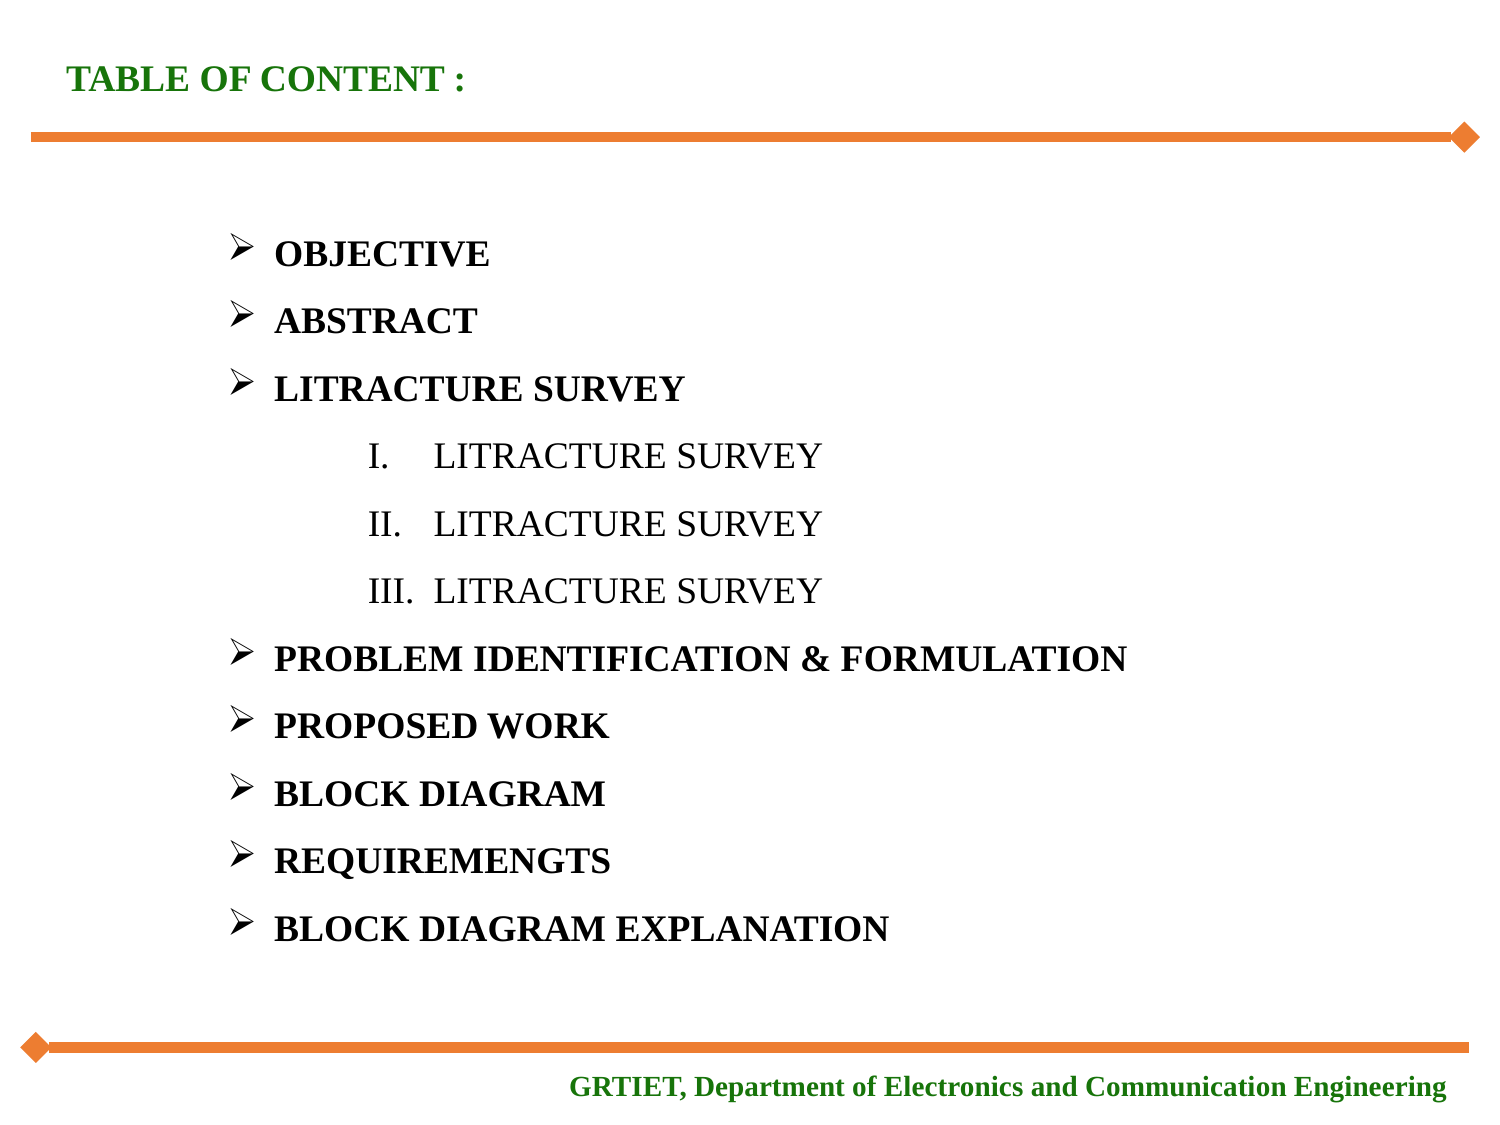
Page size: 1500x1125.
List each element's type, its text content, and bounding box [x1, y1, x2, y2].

text_box GRTIET, Department of Electronics and Communication Engineering [75, 1059, 1463, 1110]
text_box OBJECTIVE ABSTRACT LITRACTURE SURVEY LITRACTURE SURVEY LITRACTURE SURVEY LITRACTURE SURVEY PROBLEM IDENTIFICATION & FORMULATION PROPOSED WORK BLOCK DIAGRAM REQUIREMENGTS BLOCK DIAGRAM EXPLANATION [212, 199, 1300, 1024]
text_box TABLE OF CONTENT : [51, 46, 795, 107]
